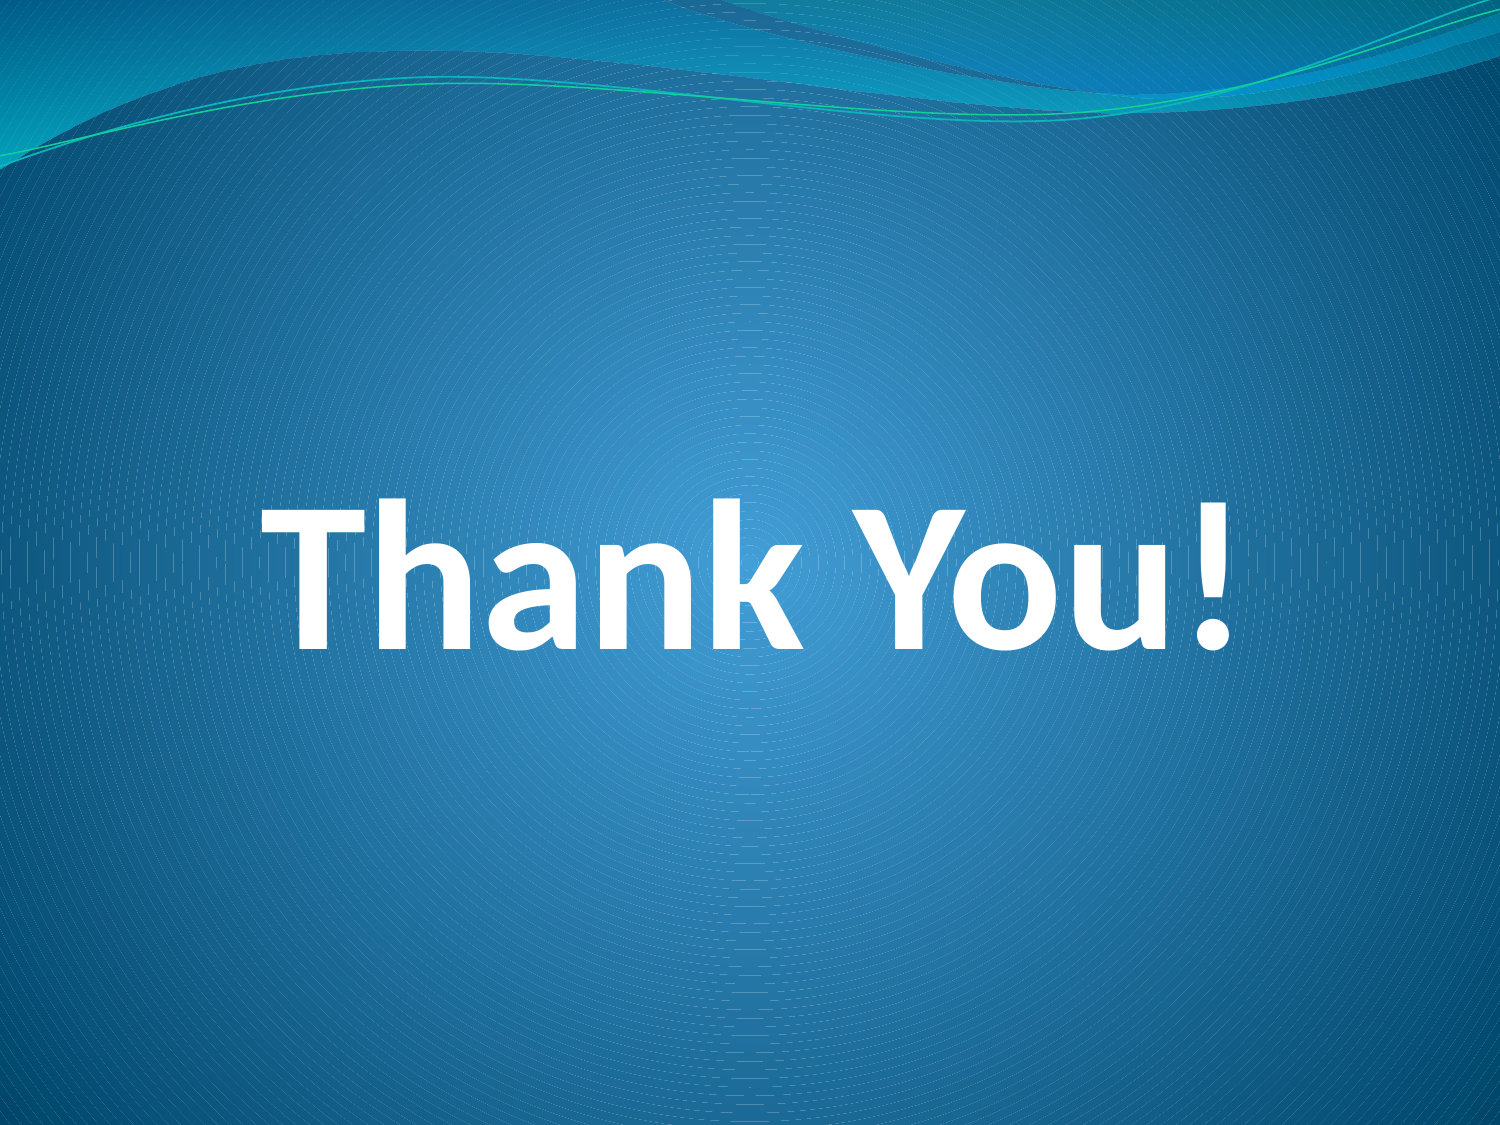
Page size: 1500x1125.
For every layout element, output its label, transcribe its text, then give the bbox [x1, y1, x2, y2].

title Thank You! [87, 224, 1376, 693]
